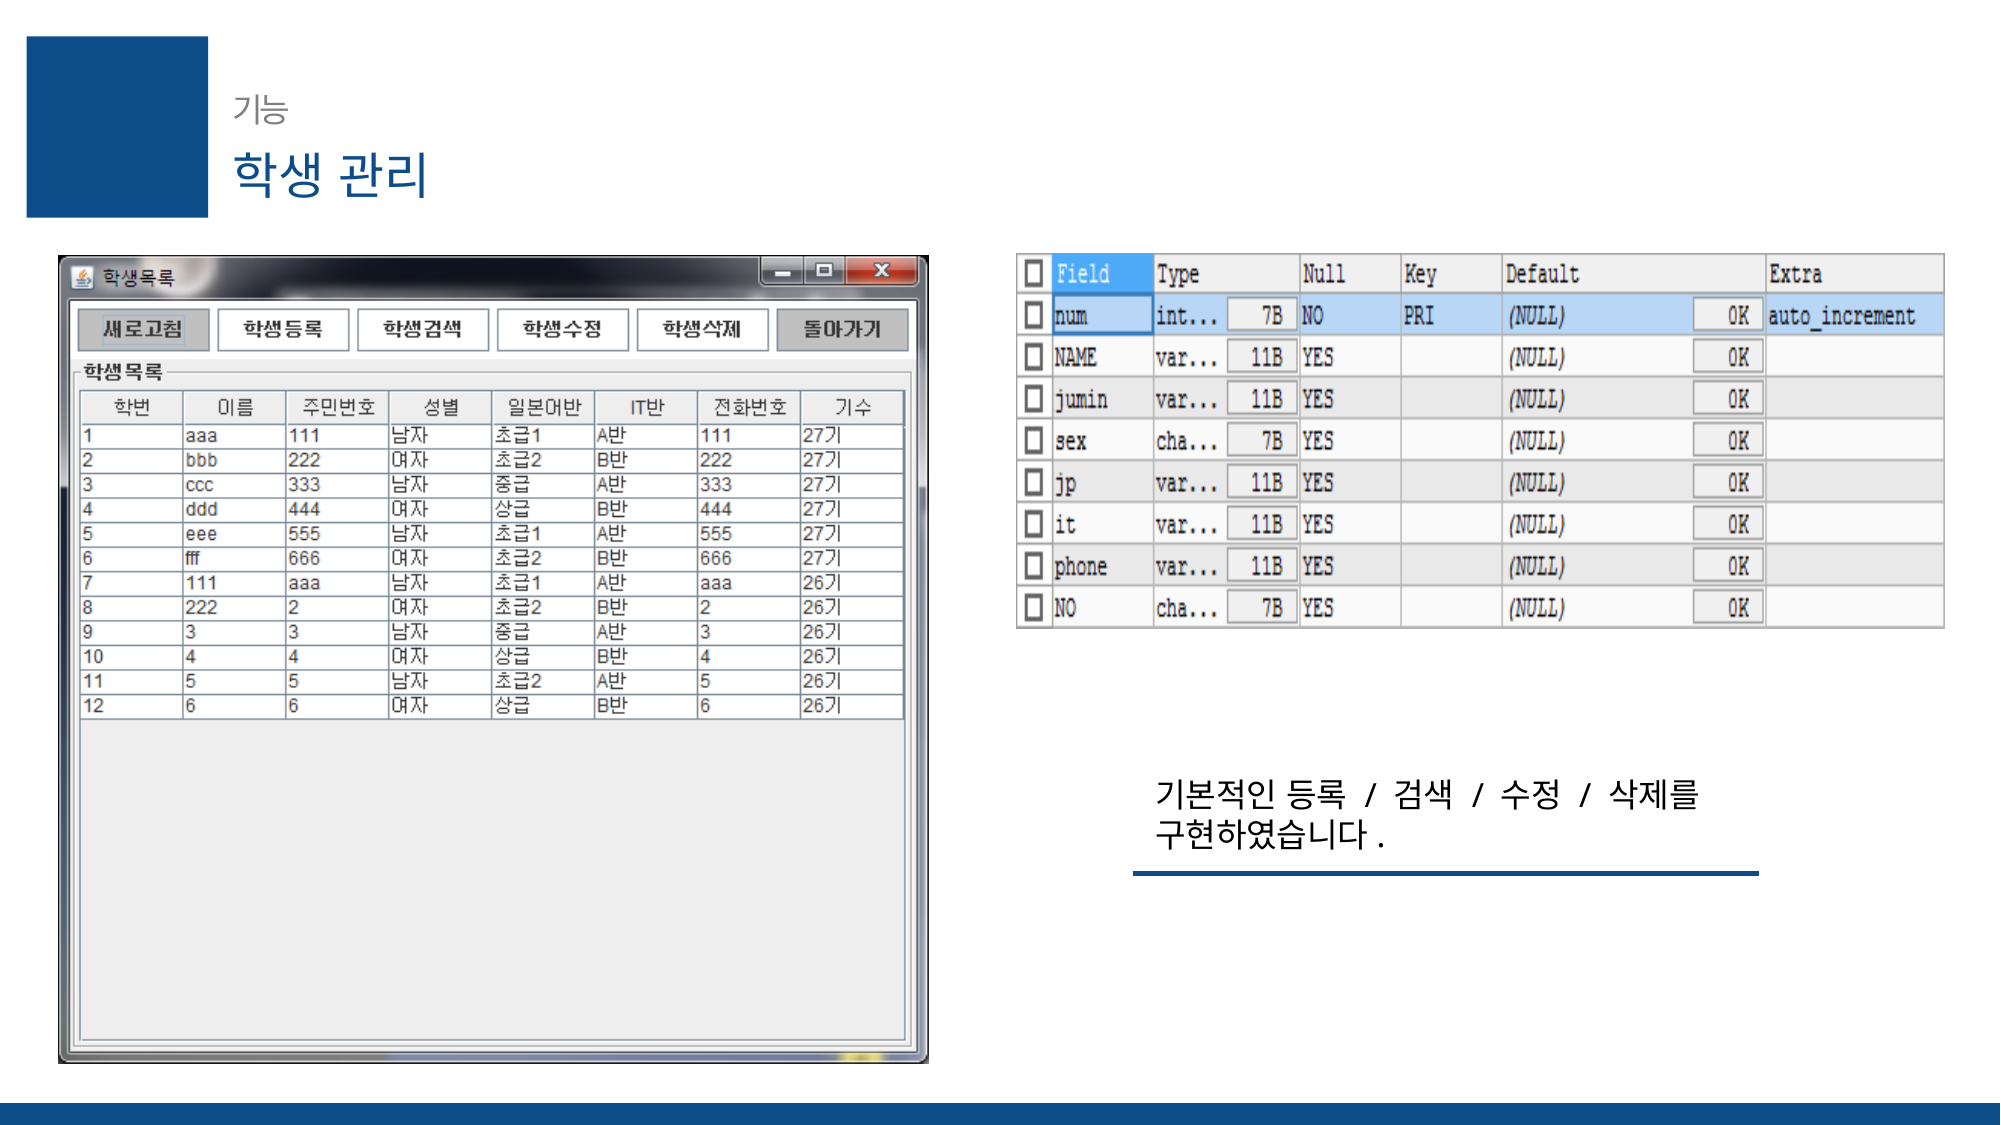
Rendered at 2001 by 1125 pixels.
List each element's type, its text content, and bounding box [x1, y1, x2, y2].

text_box 기능 [217, 81, 1051, 136]
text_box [26, 36, 209, 218]
text_box 학생 관리 [217, 136, 1051, 212]
picture [1016, 253, 1945, 629]
text_box [0, 1102, 2000, 1125]
picture [58, 255, 929, 1064]
text_box 기본적인 등록 / 검색 / 수정 / 삭제를 구현하였습니다. [1140, 767, 1724, 862]
